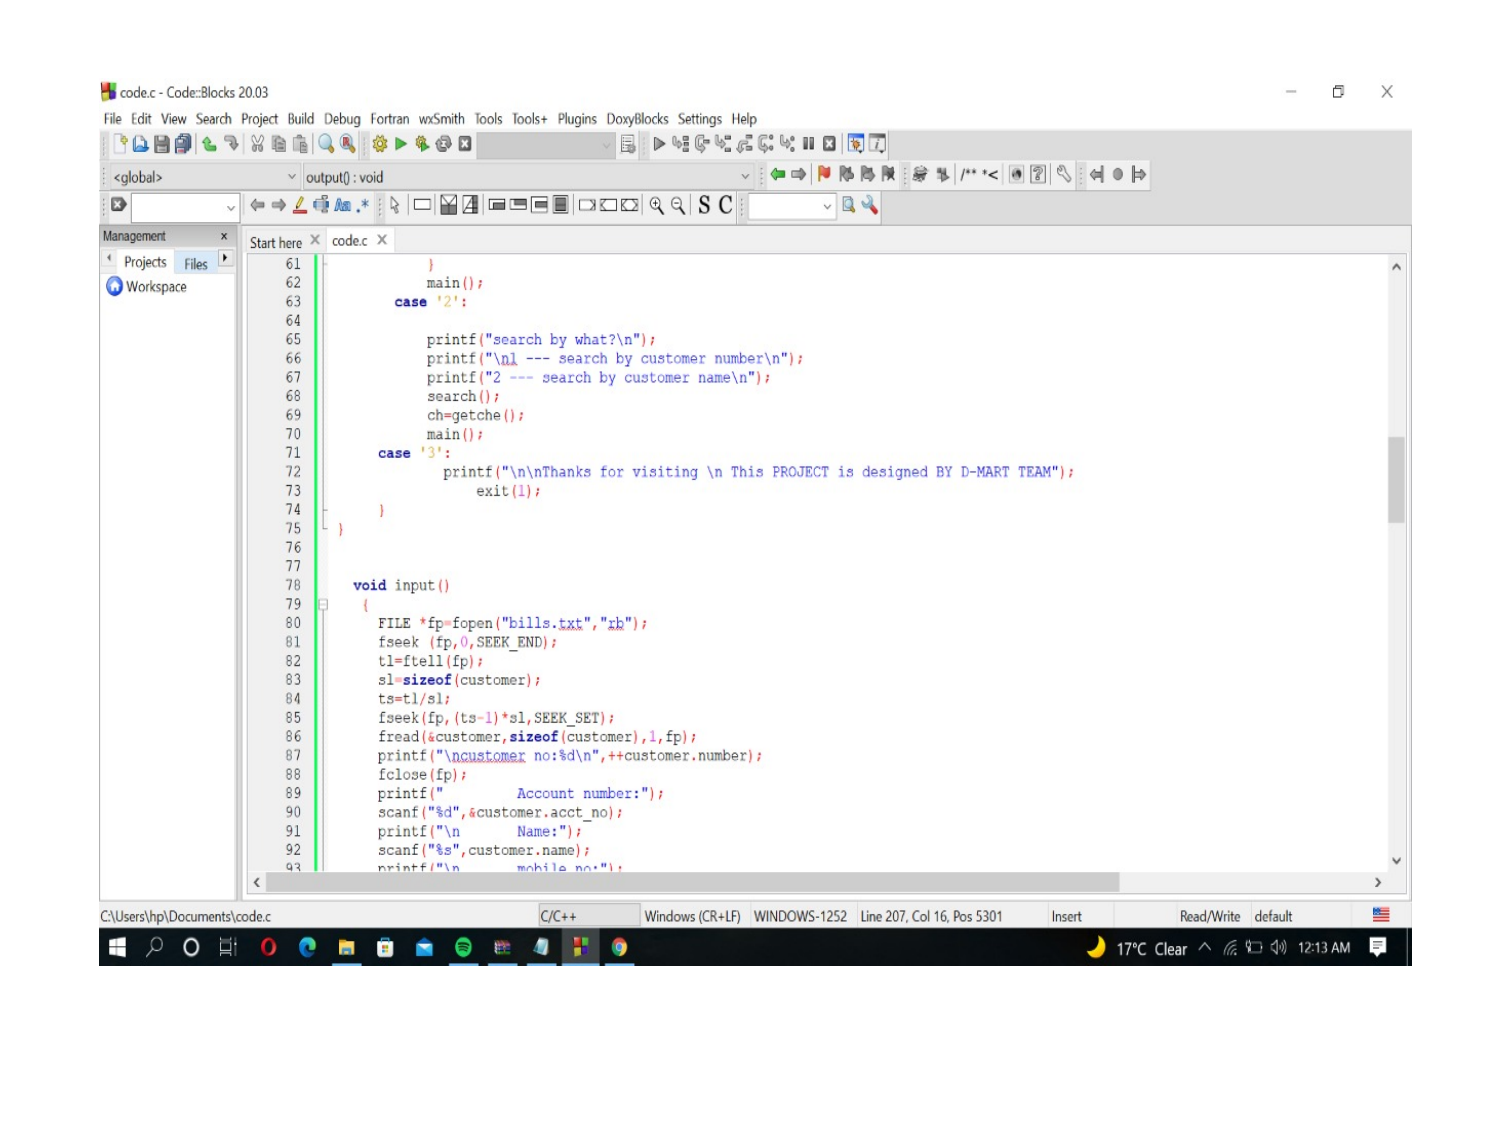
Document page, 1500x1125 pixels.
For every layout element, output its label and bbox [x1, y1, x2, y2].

picture [99, 78, 1412, 966]
